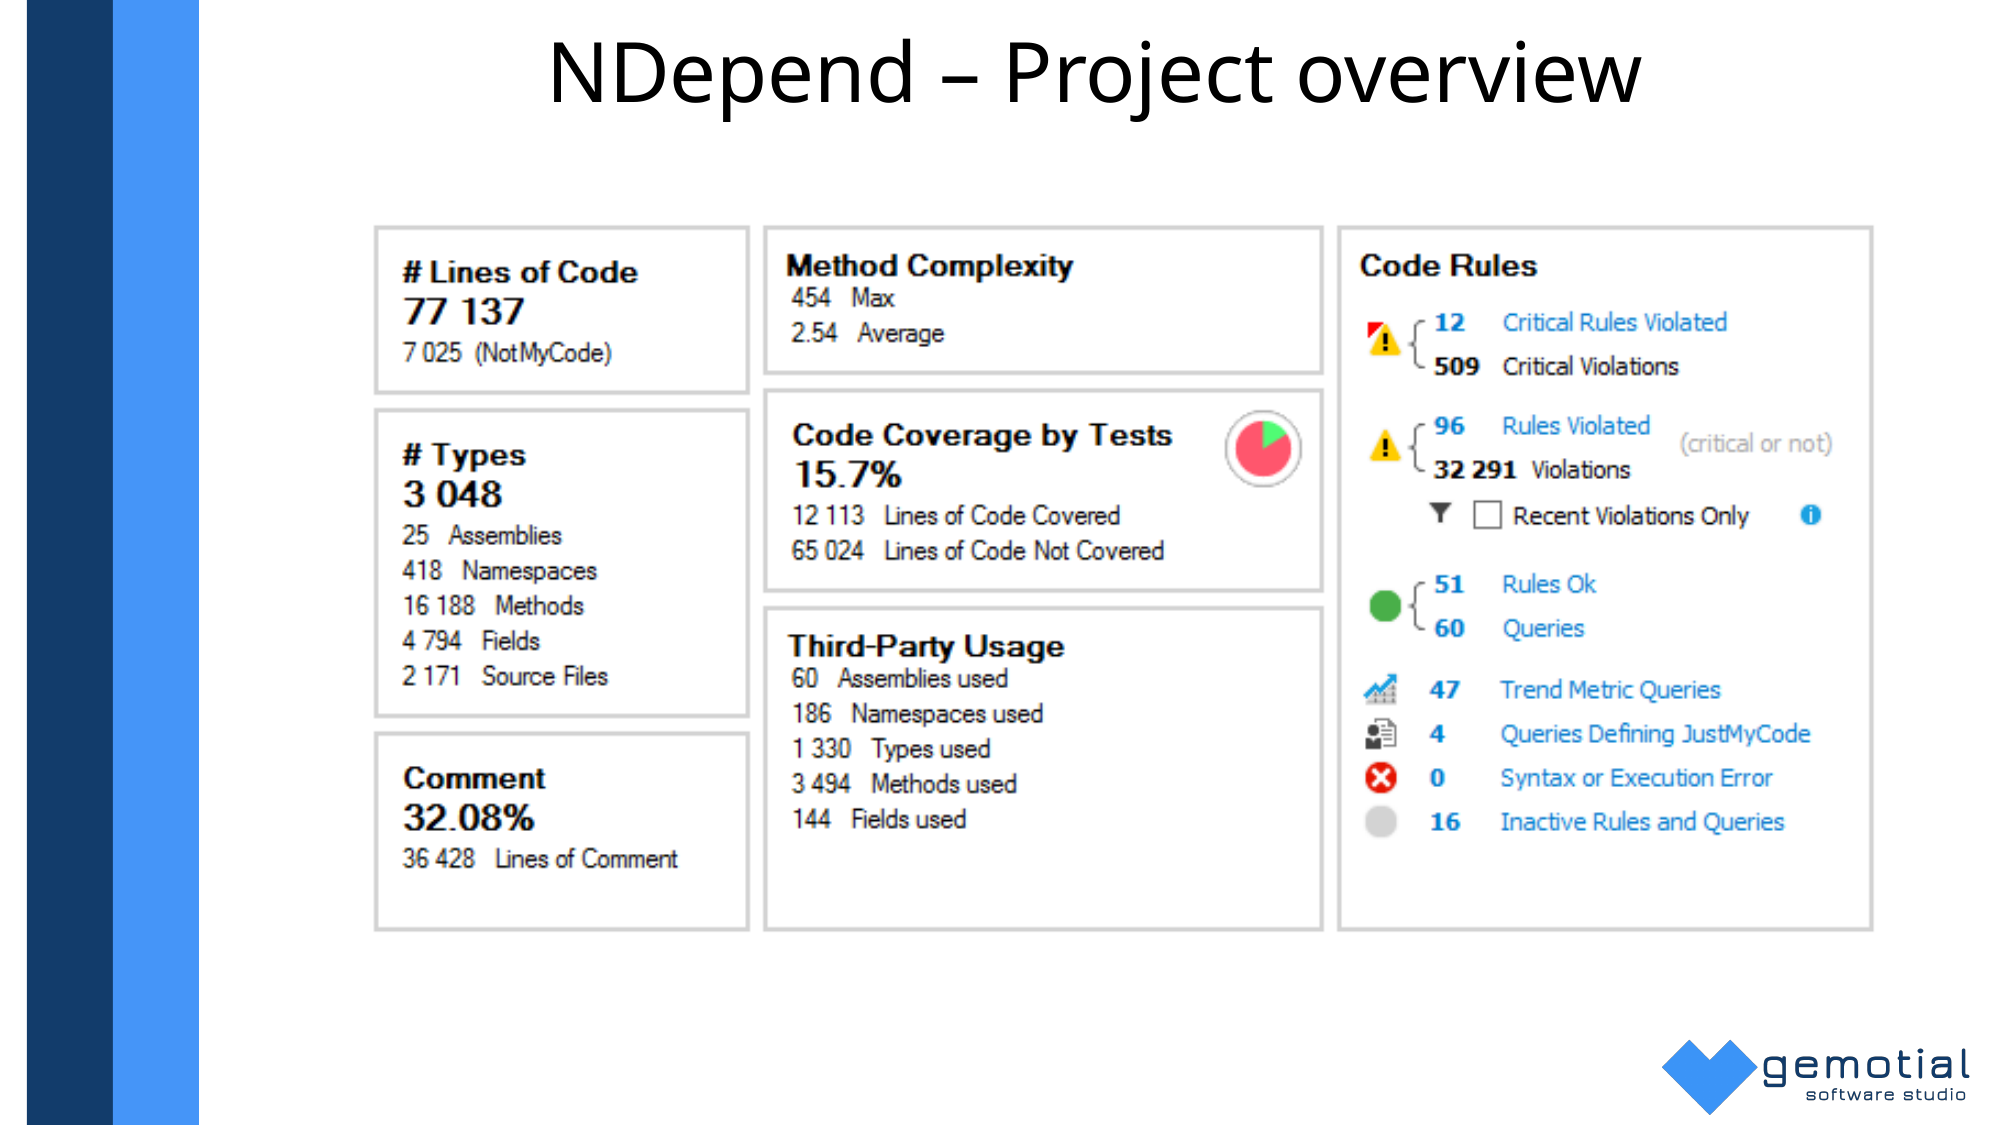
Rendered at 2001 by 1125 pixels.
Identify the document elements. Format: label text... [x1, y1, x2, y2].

picture [368, 214, 1895, 941]
picture [1655, 1036, 1976, 1120]
title NDepend – Project overview [273, 0, 1917, 140]
